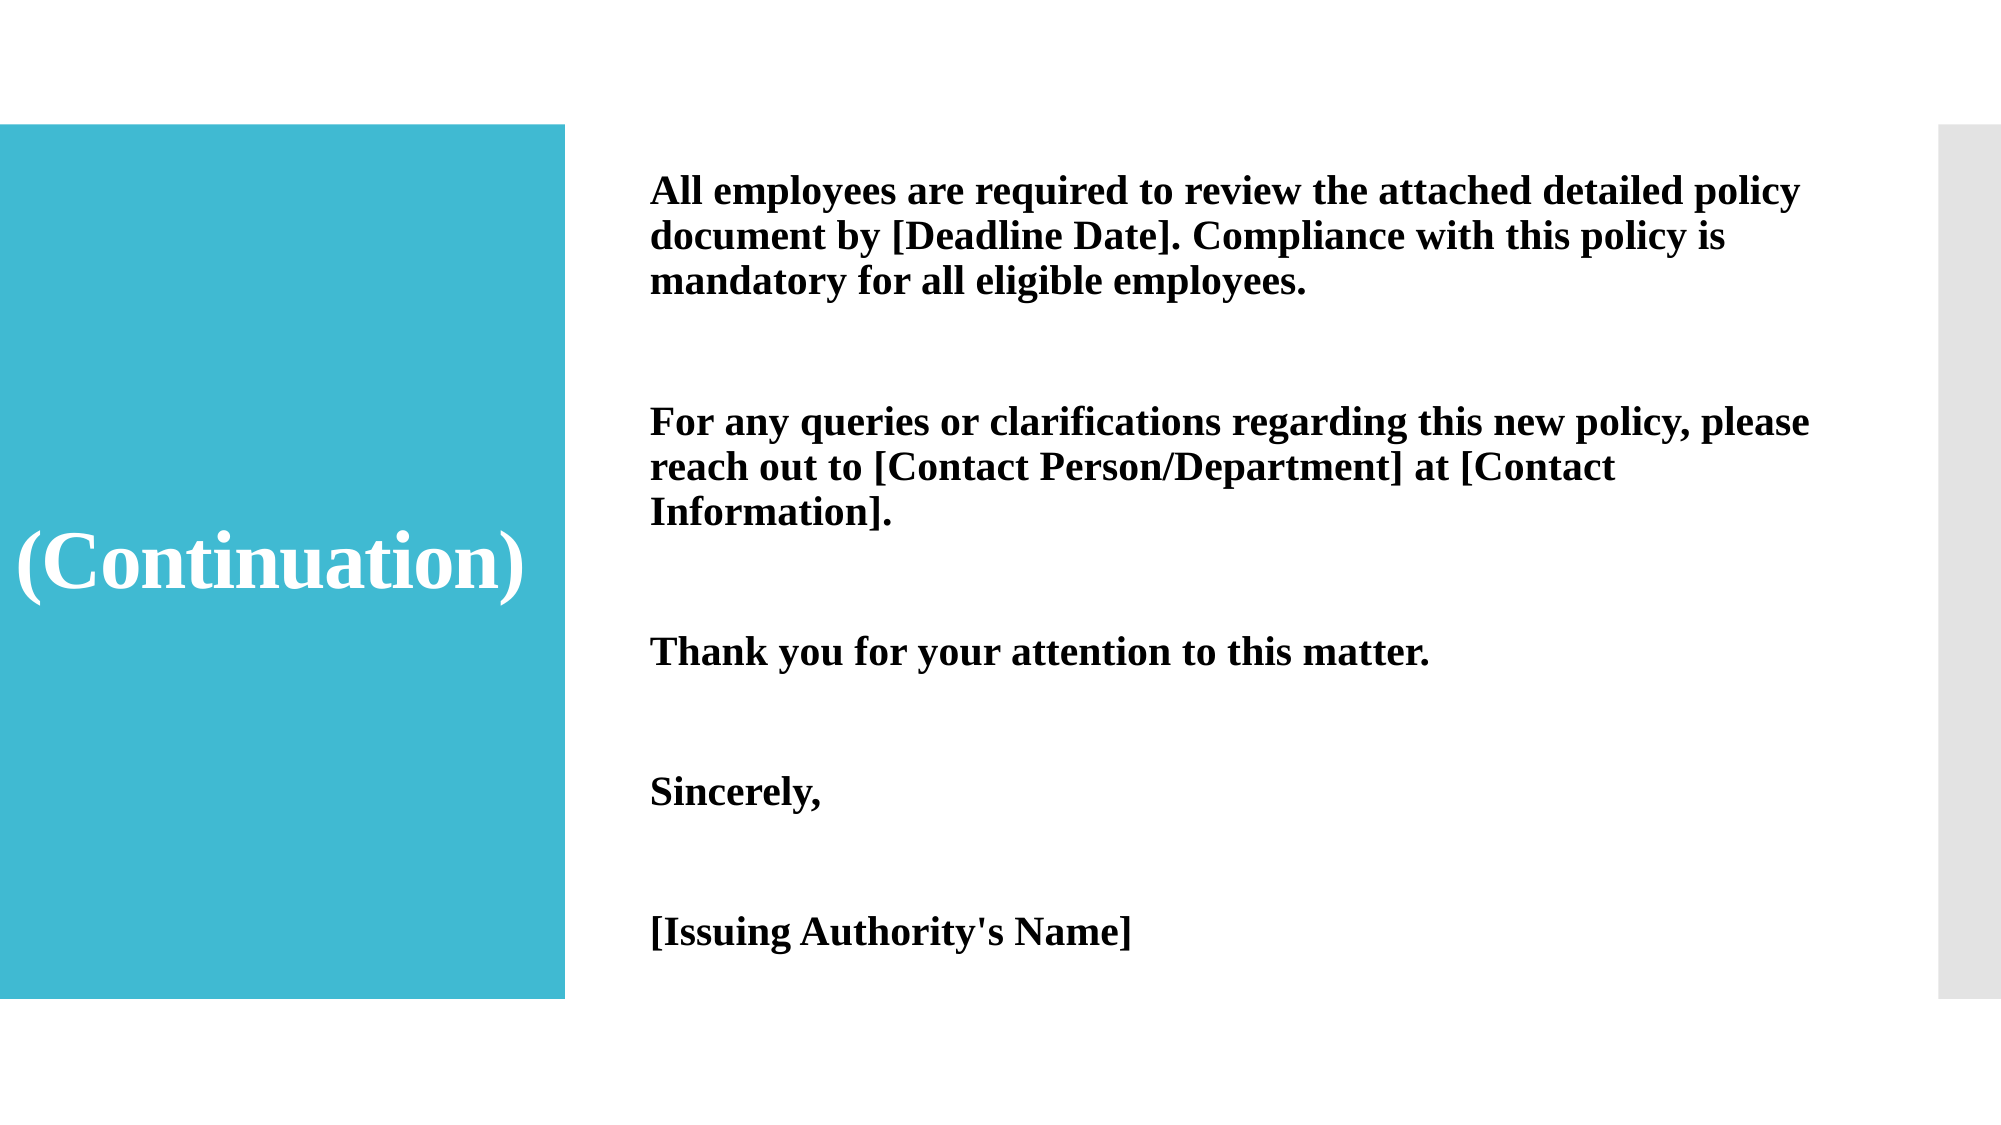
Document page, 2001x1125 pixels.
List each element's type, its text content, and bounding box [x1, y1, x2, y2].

list All employees are required to review the attached detailed policy document by [Deadline Date]. Compliance with this policy is mandatory for all eligible employees. For any queries or clarifications regarding this new policy, please reach out to [Contact Person/Department] at [Contact Information]. Thank you for your attention to this matter. Sincerely, [Issuing Authority's Name] [634, 141, 1835, 982]
title (Continuation) [0, 184, 548, 940]
